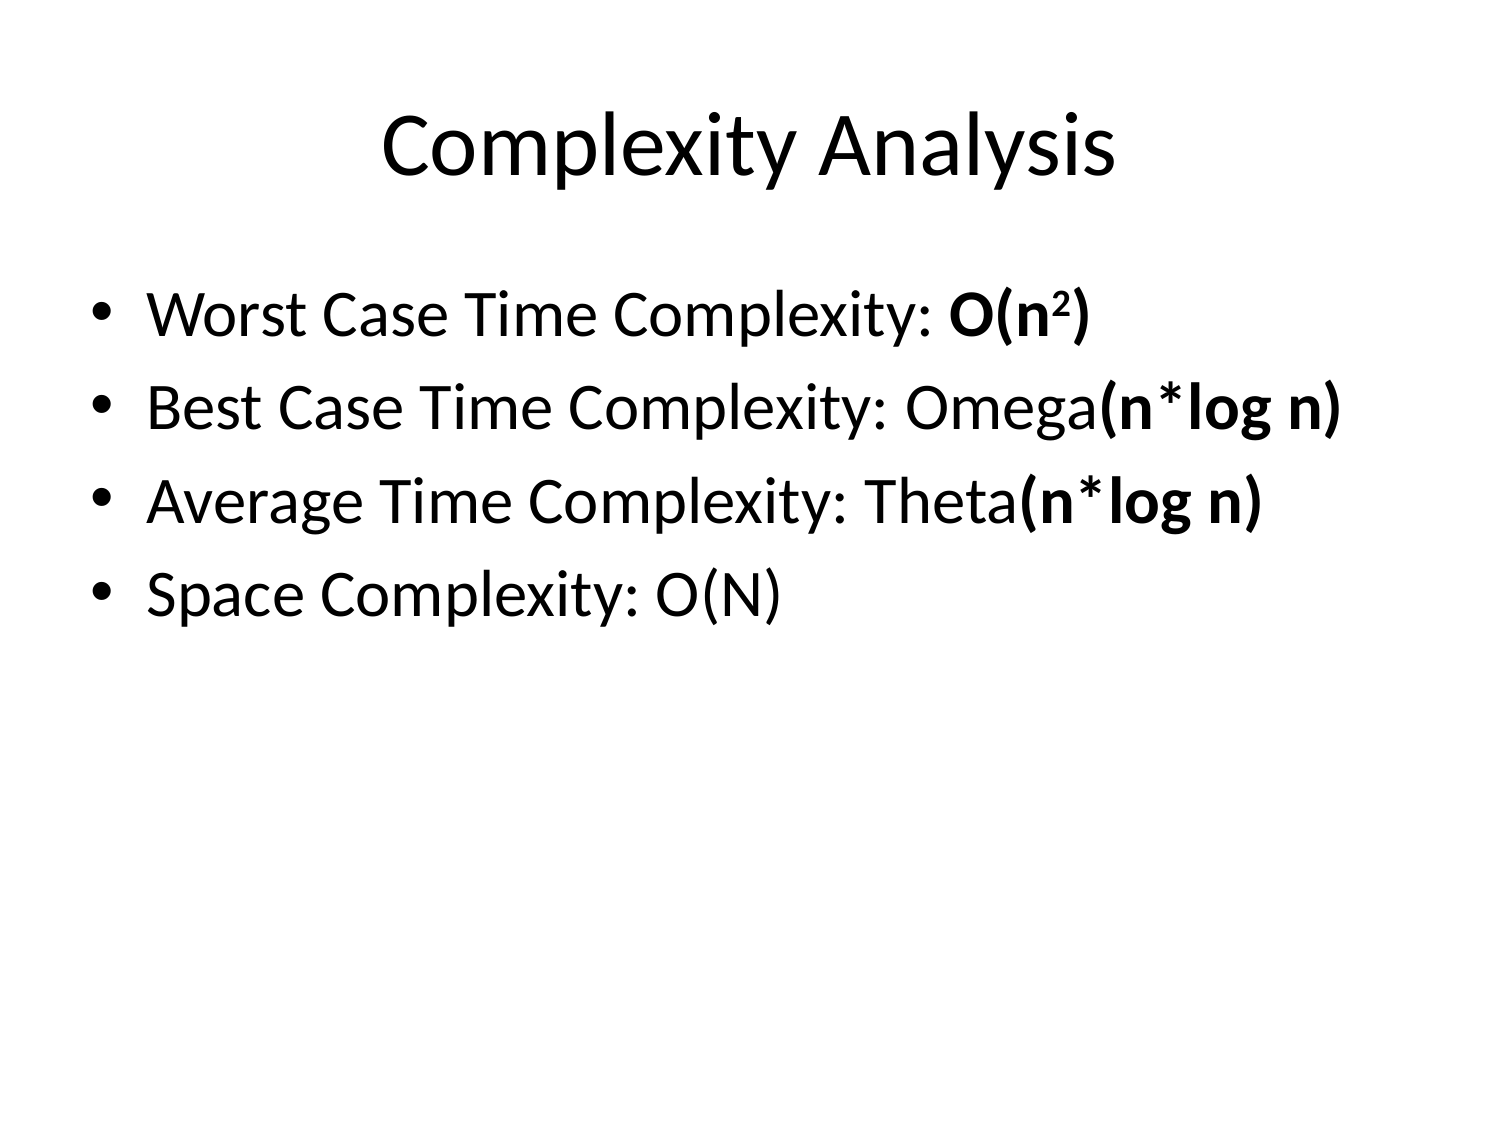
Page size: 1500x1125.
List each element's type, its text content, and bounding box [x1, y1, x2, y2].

title Complexity Analysis [75, 45, 1425, 233]
list Worst Case Time Complexity: O(n2) Best Case Time Complexity: Omega(n*log n) Average Time Complexity: Theta(n*log n) Space Complexity: O(N) [75, 262, 1425, 1005]
